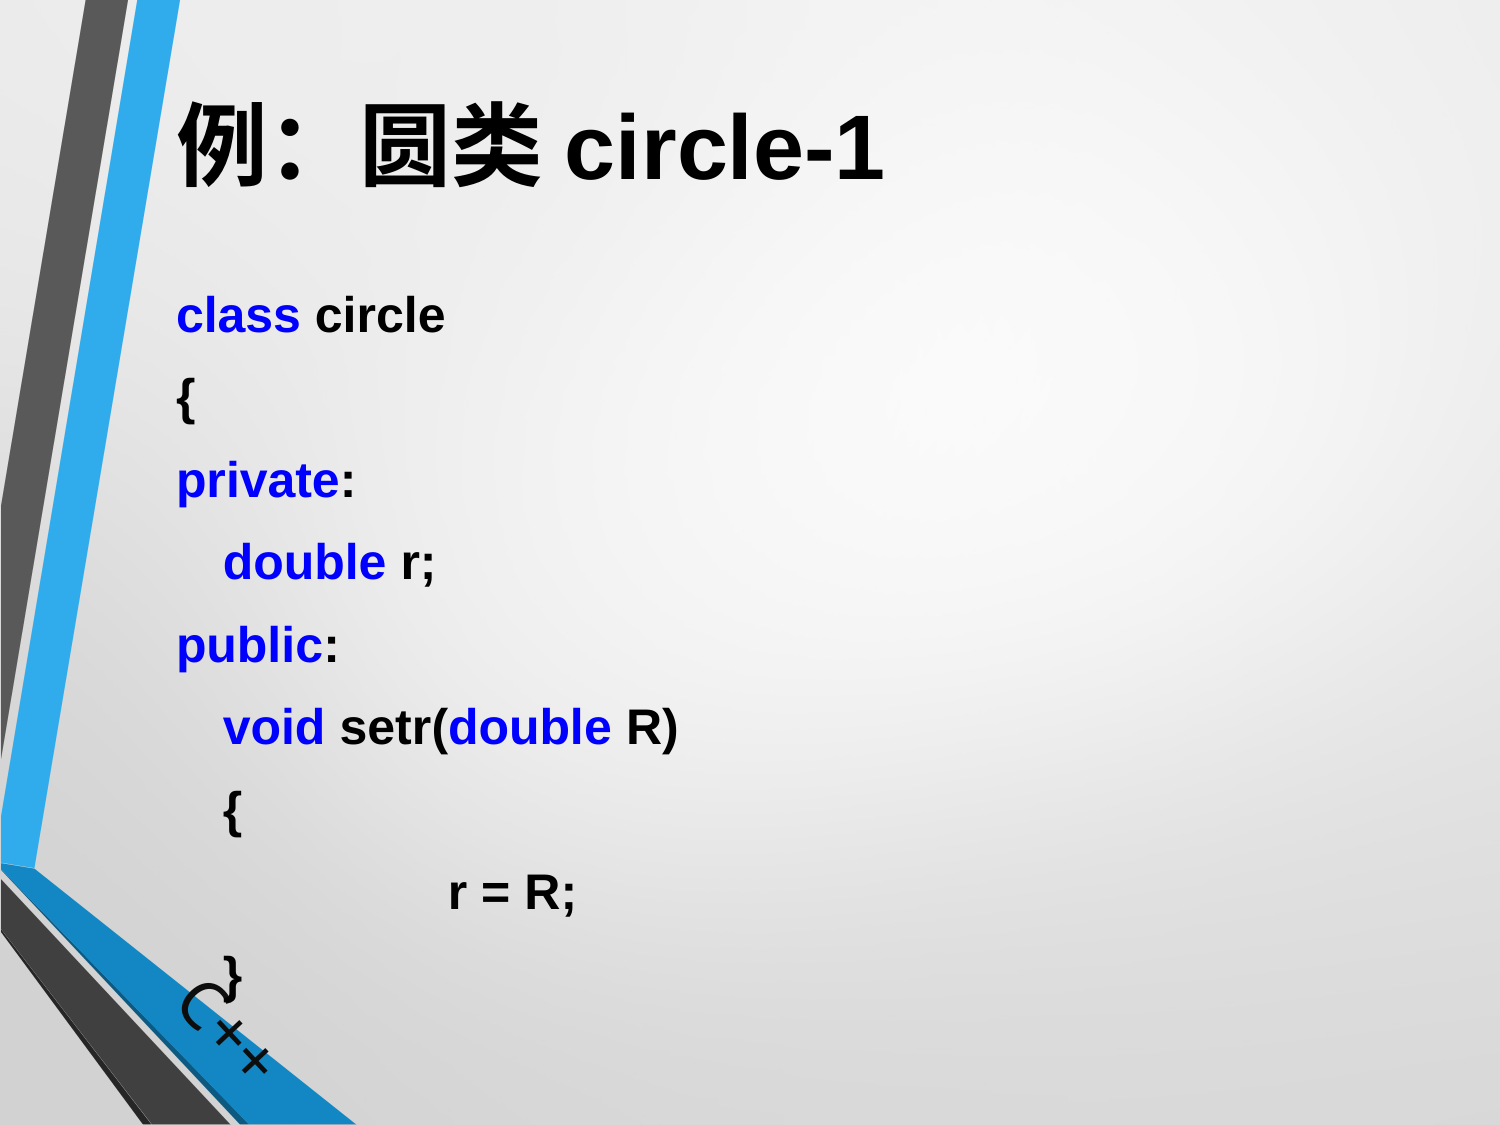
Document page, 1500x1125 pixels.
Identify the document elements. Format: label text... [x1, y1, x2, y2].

list class circle { private: double r; public: void setr(double R) { r = R; } [161, 275, 1425, 1053]
picture [0, 0, 358, 1125]
title 例：圆类circle-1 [161, 43, 1425, 242]
